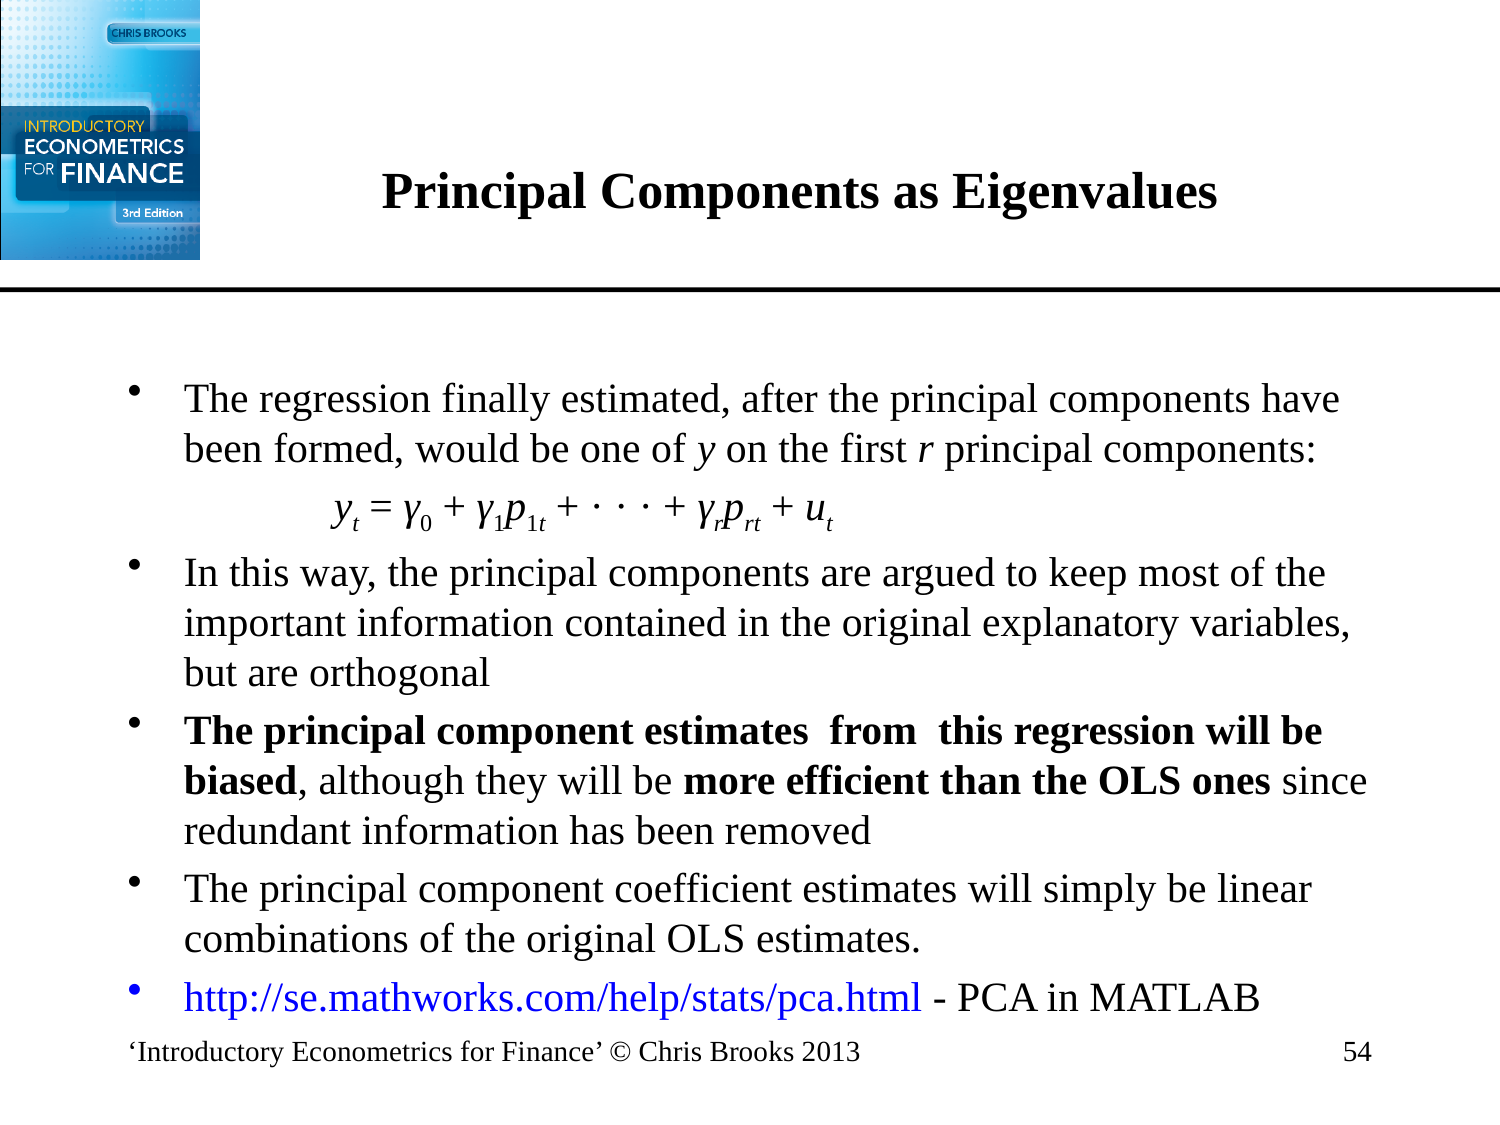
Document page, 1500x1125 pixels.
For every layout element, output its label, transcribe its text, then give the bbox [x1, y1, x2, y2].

title Principal Components as Eigenvalues [162, 112, 1438, 263]
picture [0, 0, 200, 260]
slide_number 54 [1074, 1024, 1388, 1101]
list The regression finally estimated, after the principal components have been formed, would be one of y on the first r principal components: yt = γ0 + γ1p1t + · · · + γrprt + ut In this way, the principal components are argued to keep most of the important information contained in the original explanatory variables, but are orthogonal The principal component estimates from this regression will be biased, although they will be more efficient than the OLS ones since redundant information has been removed The principal component coefficient estimates will simply be linear combinations of the original OLS estimates. http://se.mathworks.com/help/stats/pca.html - PCA in MATLAB [112, 363, 1388, 1000]
slide_number ‘Introductory Econometrics for Finance’ © Chris Brooks 2013 [112, 1024, 963, 1101]
